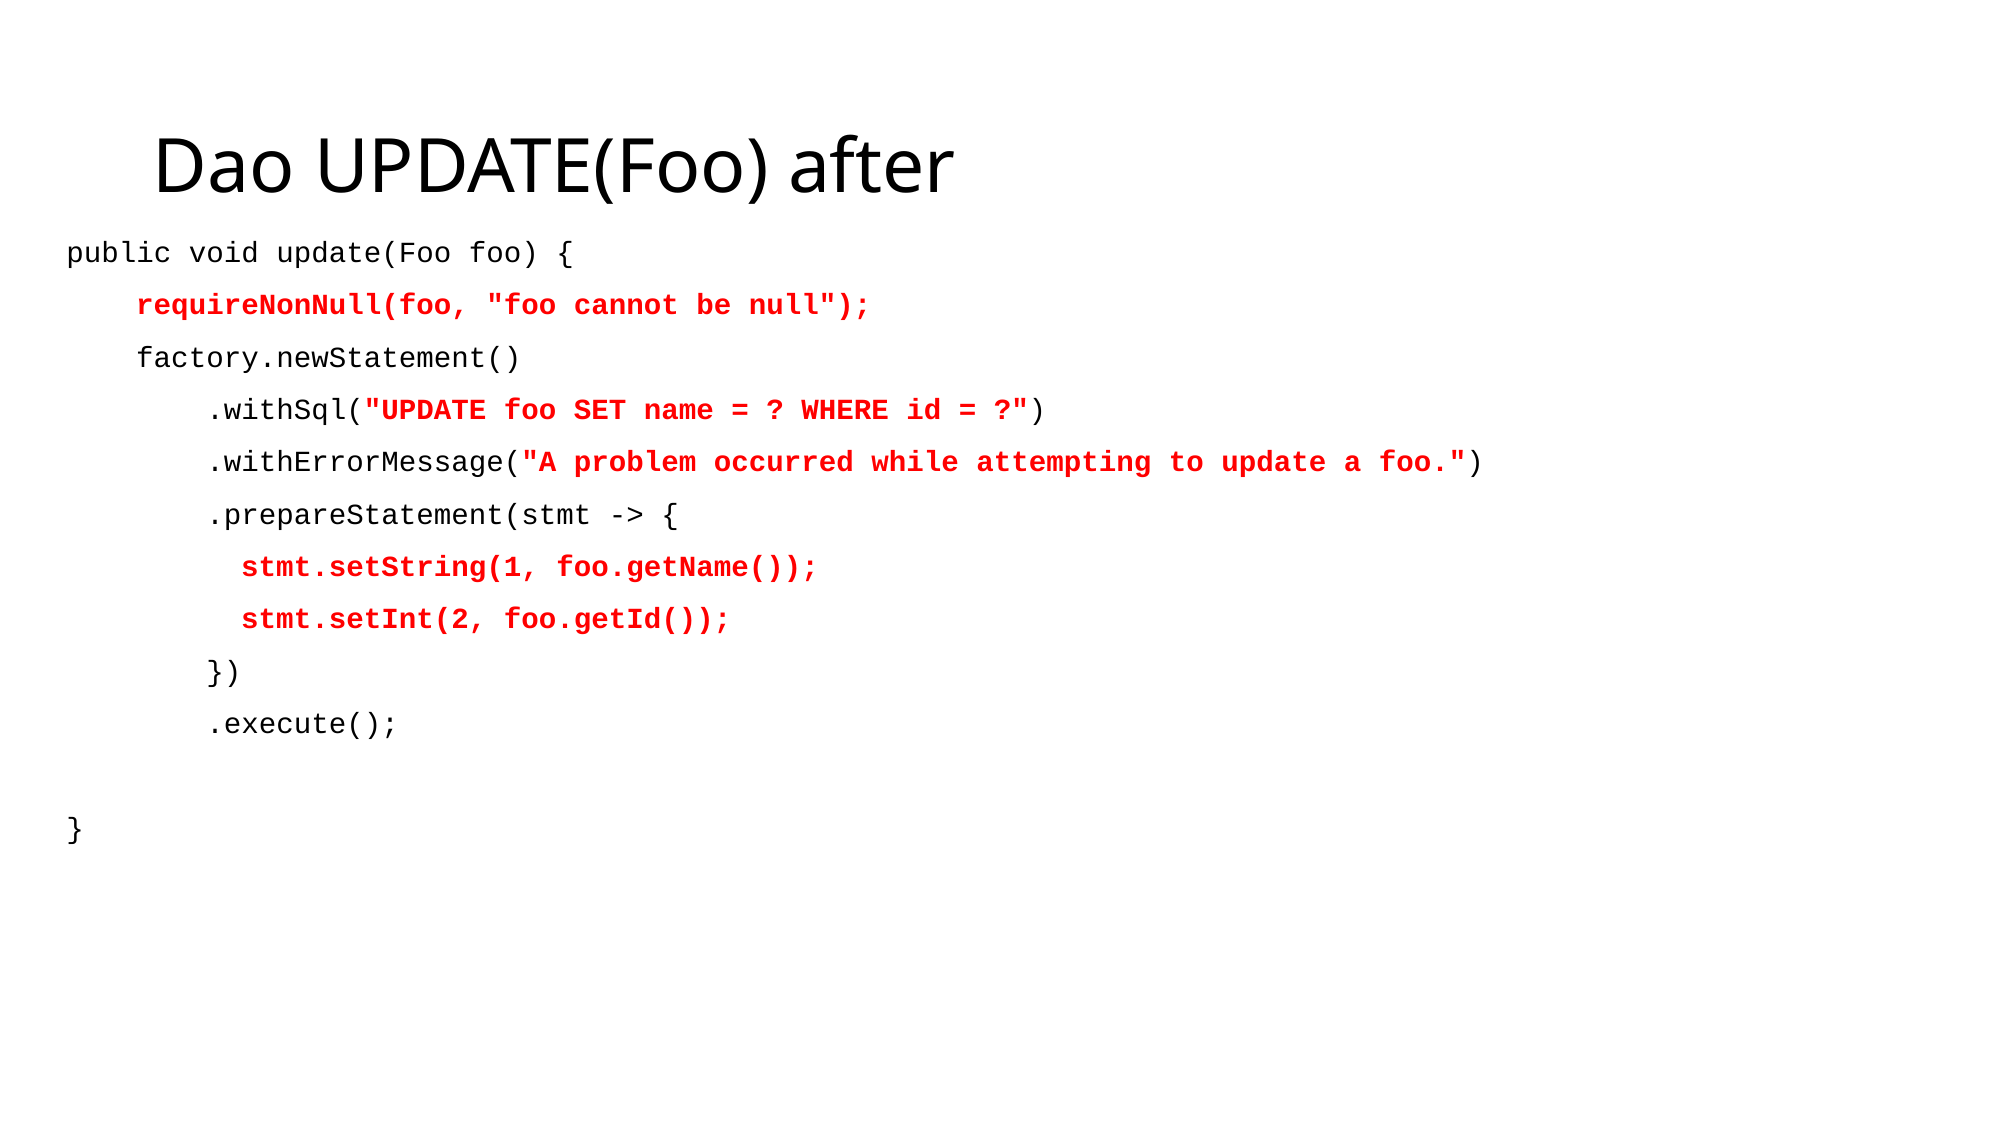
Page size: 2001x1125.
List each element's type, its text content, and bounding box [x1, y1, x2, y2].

title Dao UPDATE(Foo) after [137, 59, 1863, 229]
list public void update(Foo foo) { requireNonNull(foo, "foo cannot be null"); factory.newStatement() .withSql("UPDATE foo SET name = ? WHERE id = ?") .withErrorMessage("A problem occurred while attempting to update a foo.") .prepareStatement(stmt -> { stmt.setString(1, foo.getName()); stmt.setInt(2, foo.getId()); }) .execute(); } [51, 229, 1949, 1014]
